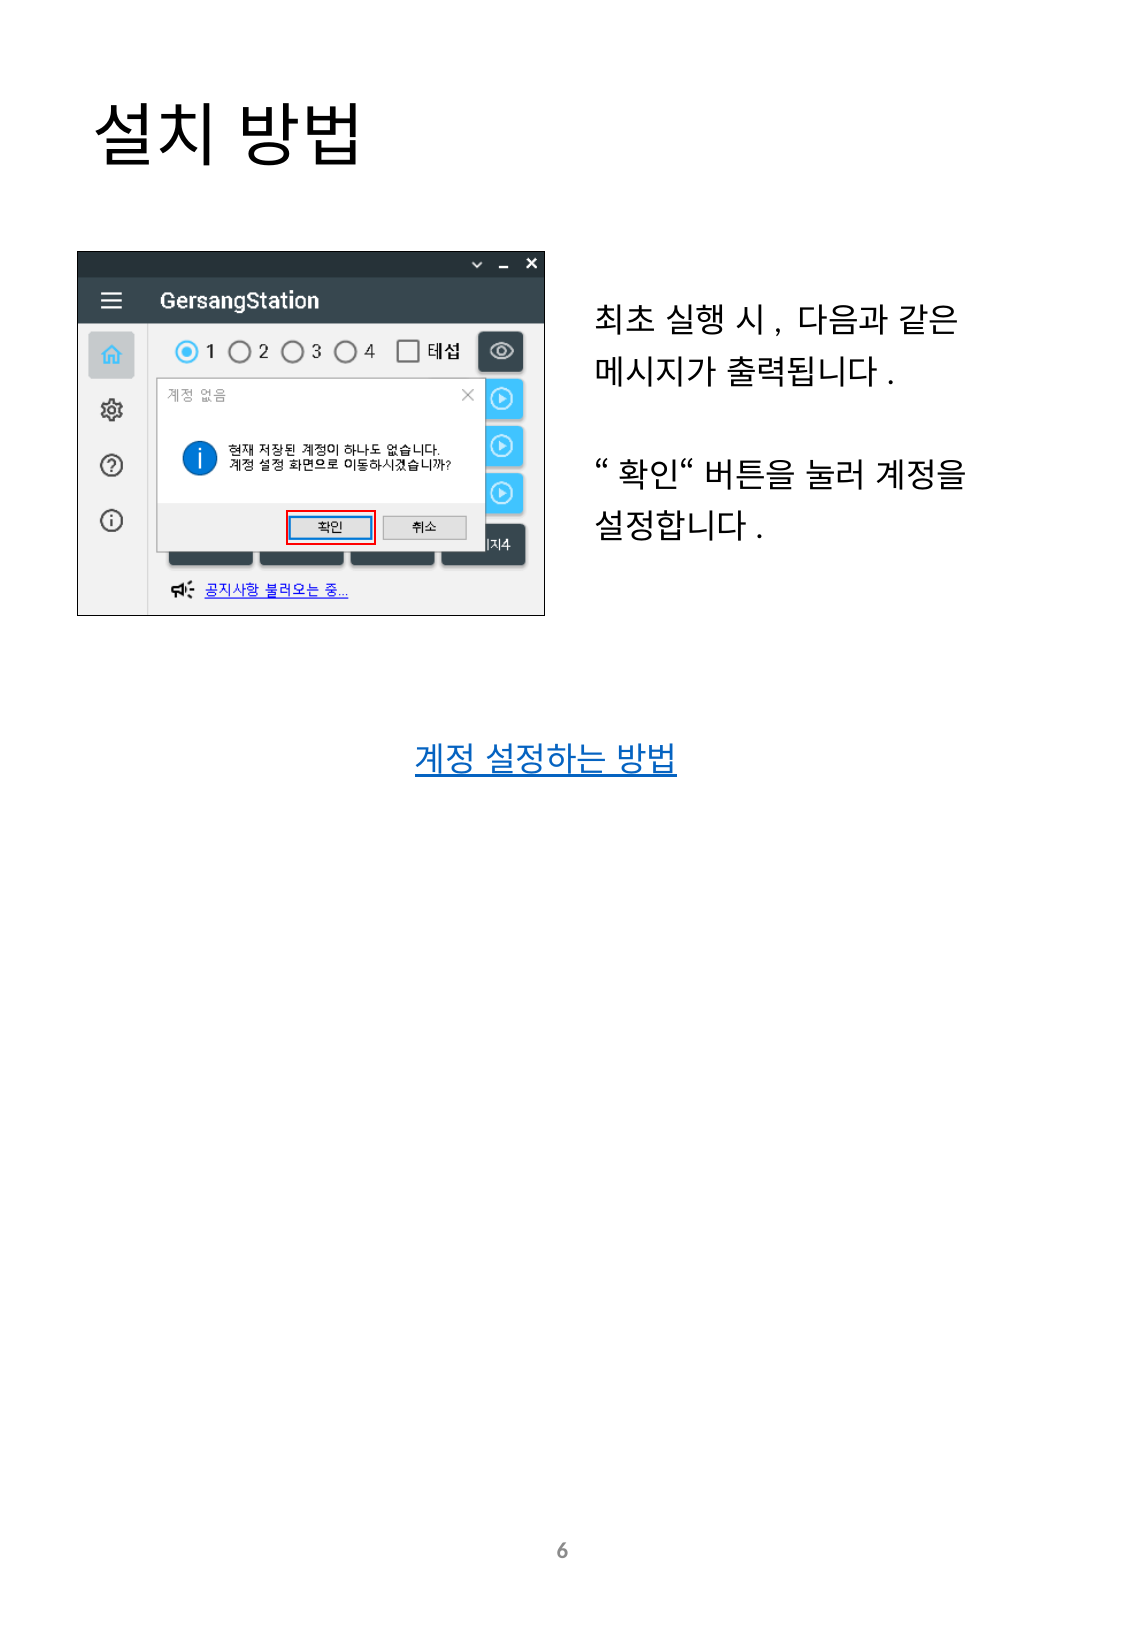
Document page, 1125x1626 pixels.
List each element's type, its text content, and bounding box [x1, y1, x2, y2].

picture [77, 251, 545, 616]
list 최초 실행 시, 다음과 같은 메시지가 출력됩니다. “확인“ 버튼을 눌러 계정을 설정합니다. [579, 296, 1075, 571]
title 설치 방법 [77, 86, 1048, 191]
text_box 계정 설정하는 방법 [400, 730, 725, 784]
slide_number 6 [435, 1506, 689, 1593]
